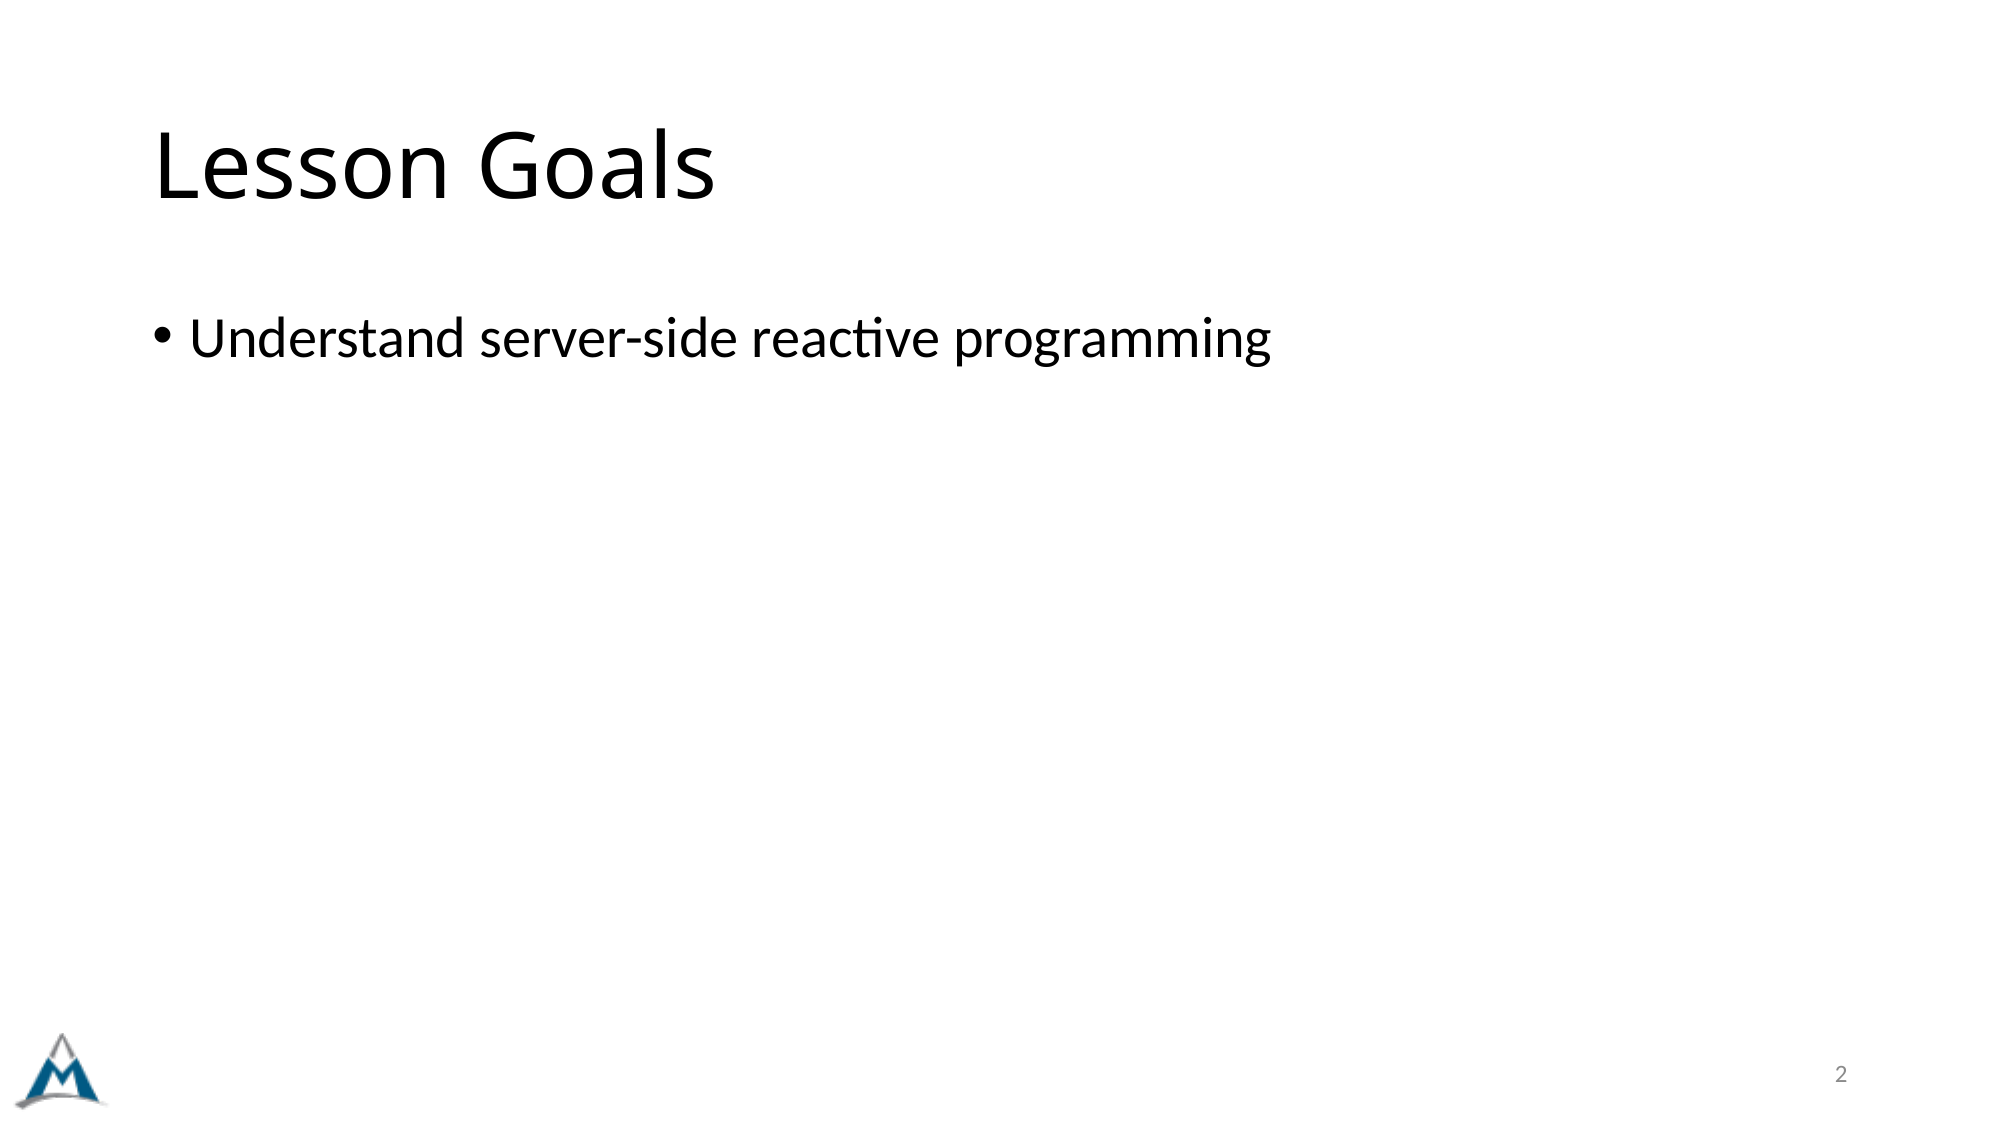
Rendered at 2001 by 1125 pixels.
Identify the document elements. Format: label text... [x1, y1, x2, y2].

slide_number 2 [1412, 1042, 1863, 1103]
picture [12, 1033, 112, 1112]
list Understand server-side reactive programming [137, 299, 1863, 1014]
title Lesson Goals [137, 59, 1863, 278]
